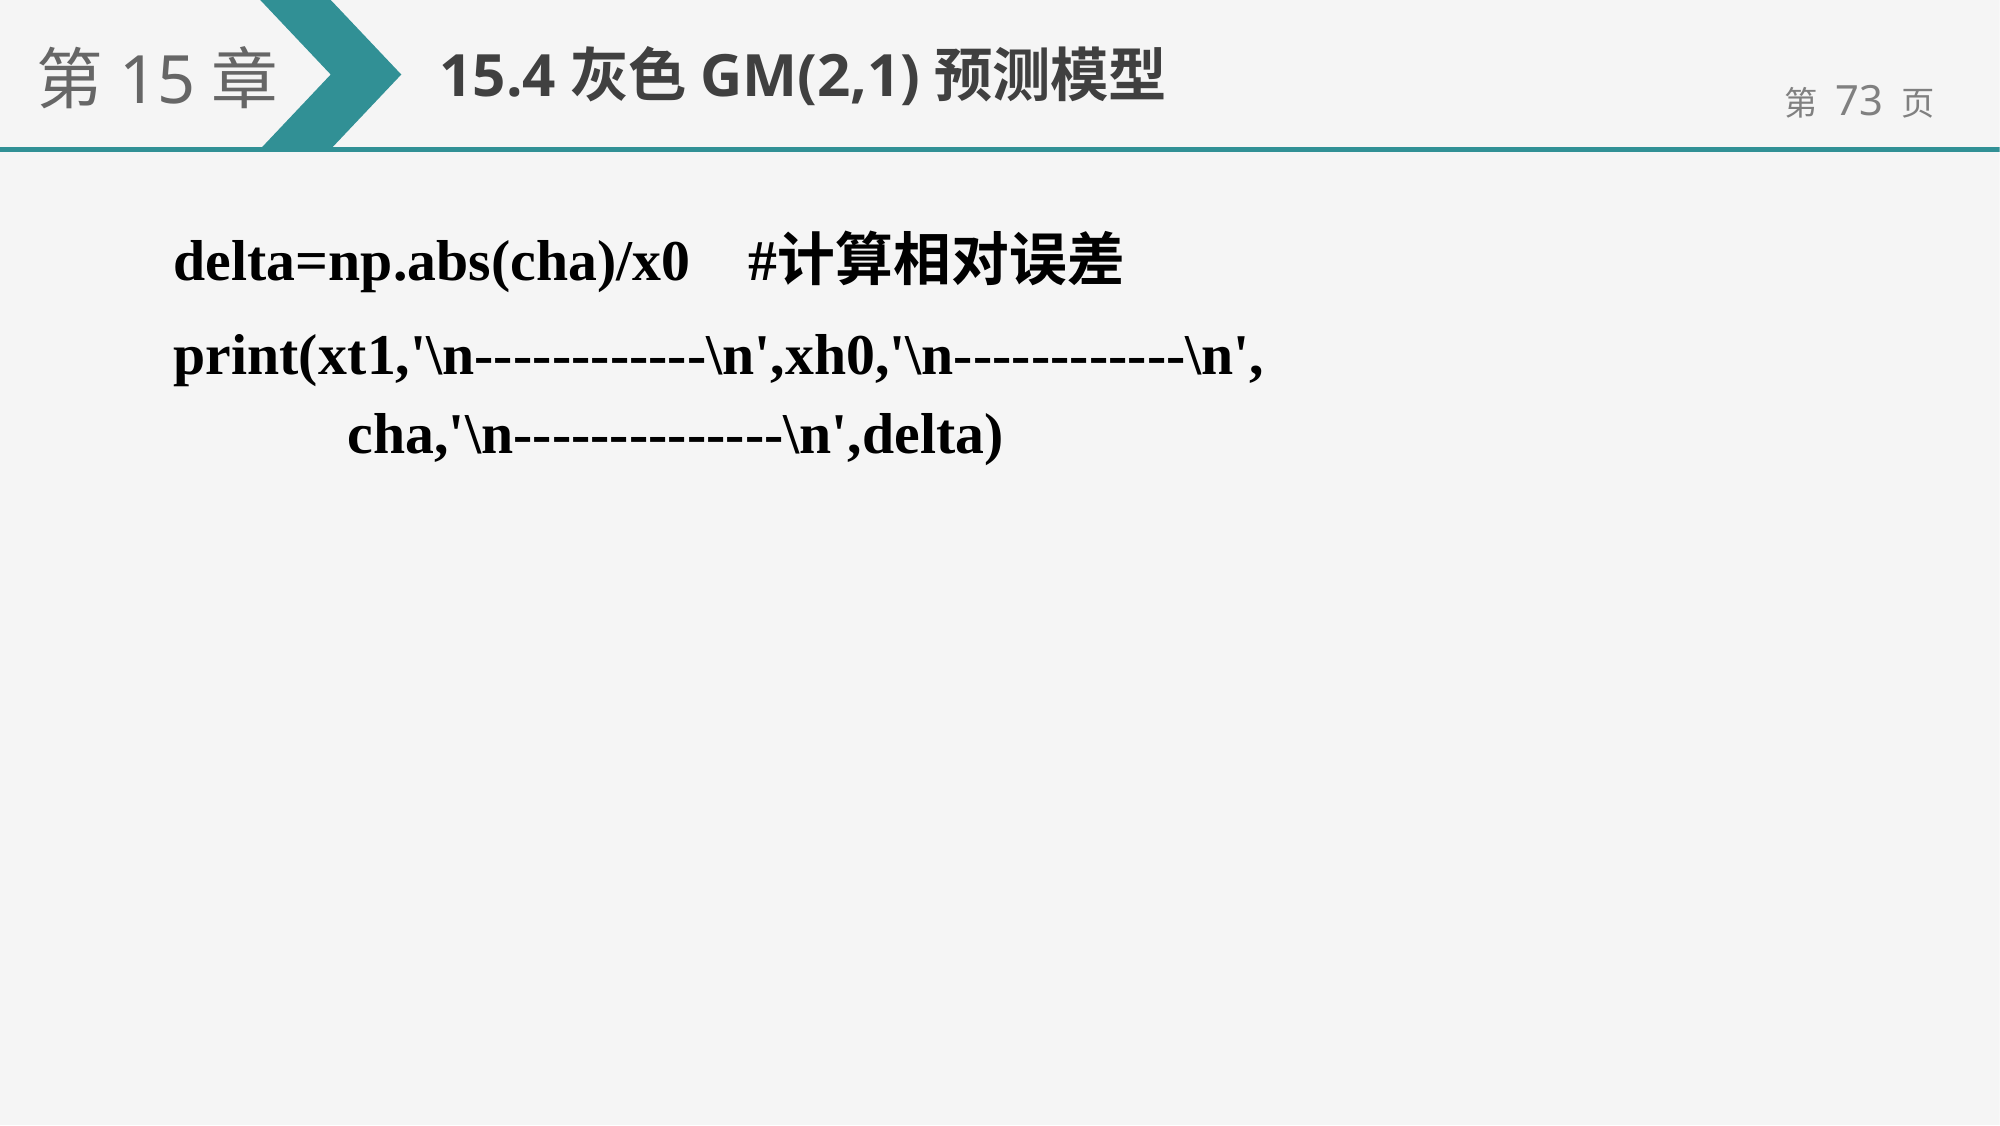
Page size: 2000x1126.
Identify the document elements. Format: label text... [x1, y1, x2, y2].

text_box [258, 0, 403, 148]
text_box 15.4灰色GM(2,1)预测模型 [424, 31, 1366, 116]
text_box 第15章 [21, 29, 294, 125]
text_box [57, 217, 1937, 861]
